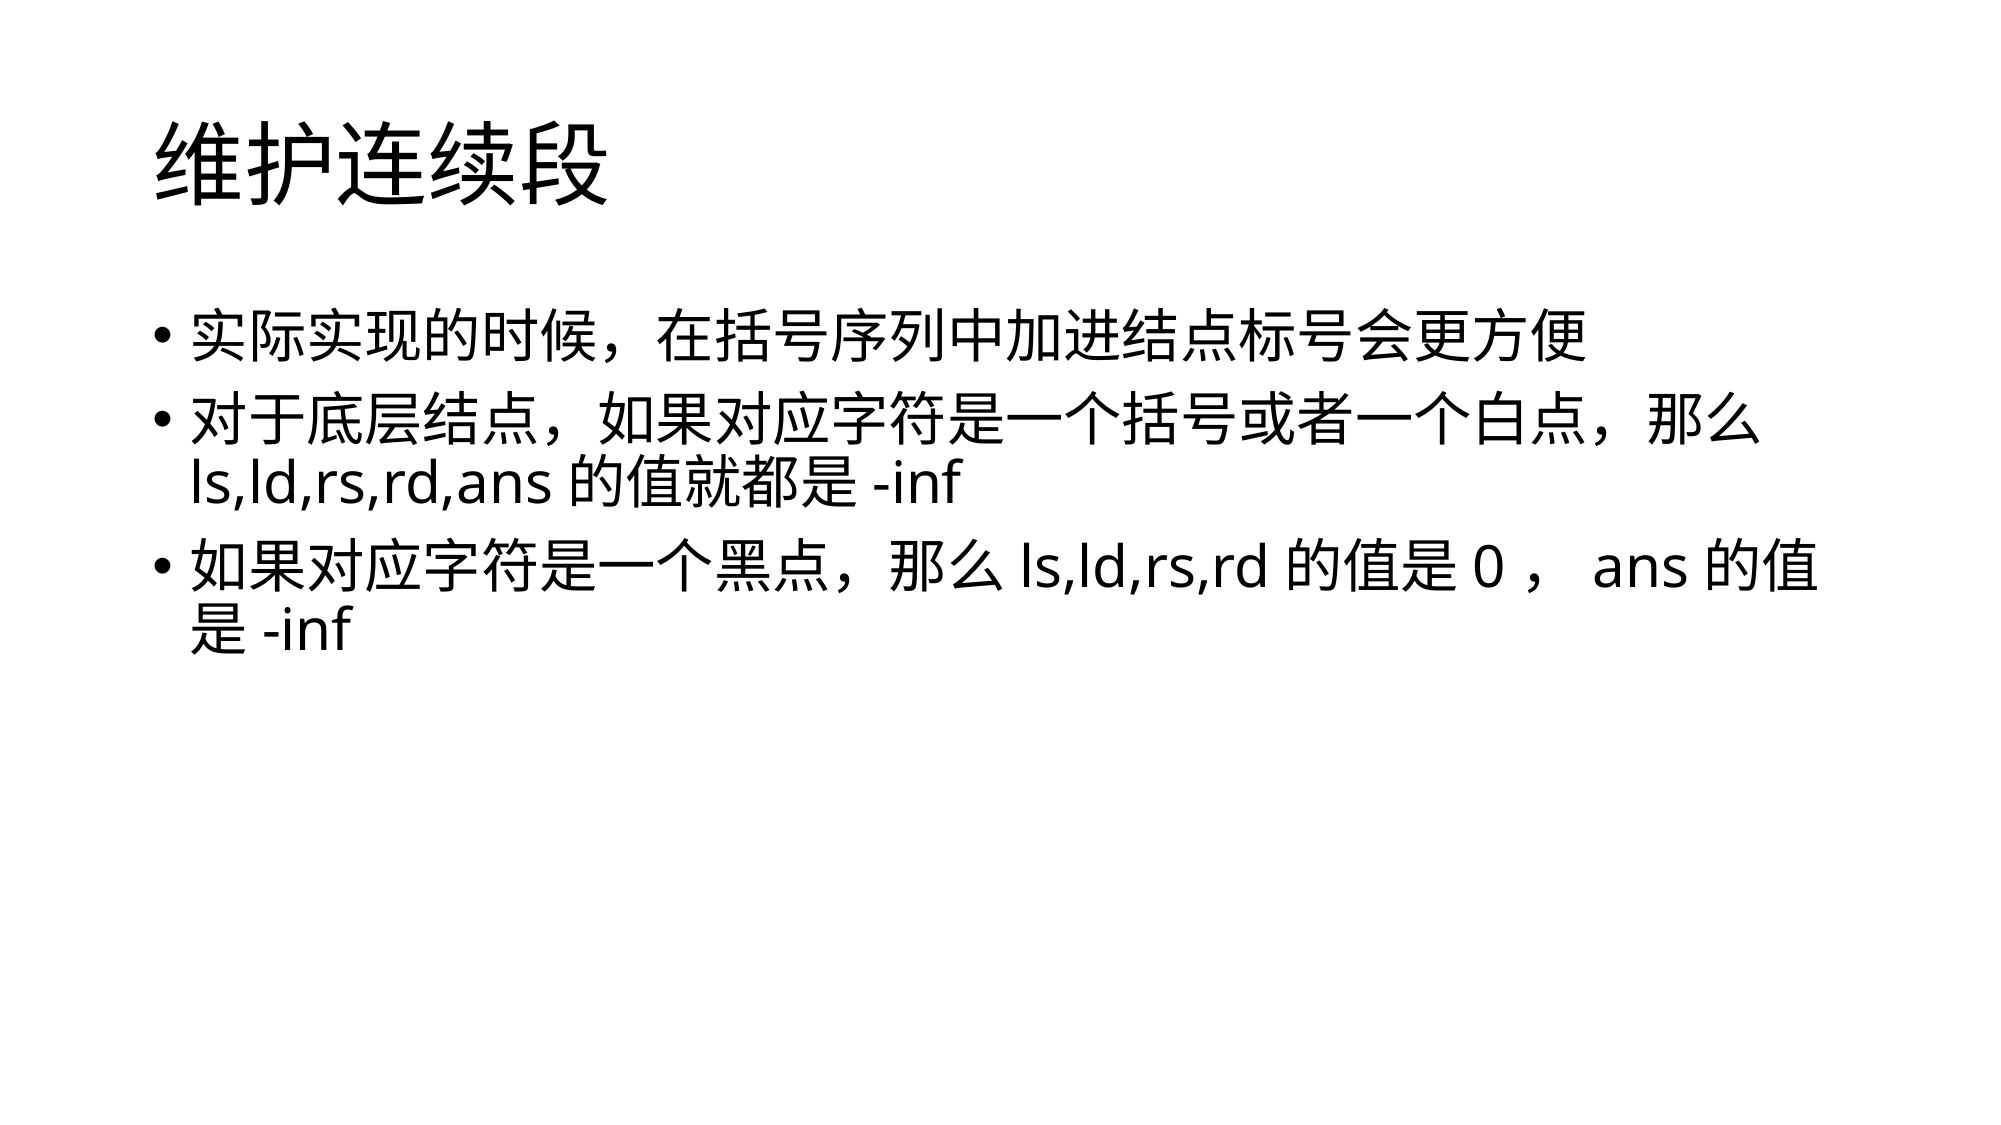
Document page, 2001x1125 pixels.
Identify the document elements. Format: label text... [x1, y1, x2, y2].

title 维护连续段 [137, 59, 1863, 278]
list 实际实现的时候，在括号序列中加进结点标号会更方便 对于底层结点，如果对应字符是一个括号或者一个白点，那么ls,ld,rs,rd,ans的值就都是-inf 如果对应字符是一个黑点，那么ls,ld,rs,rd的值是0，ans的值是-inf [137, 299, 1863, 1014]
